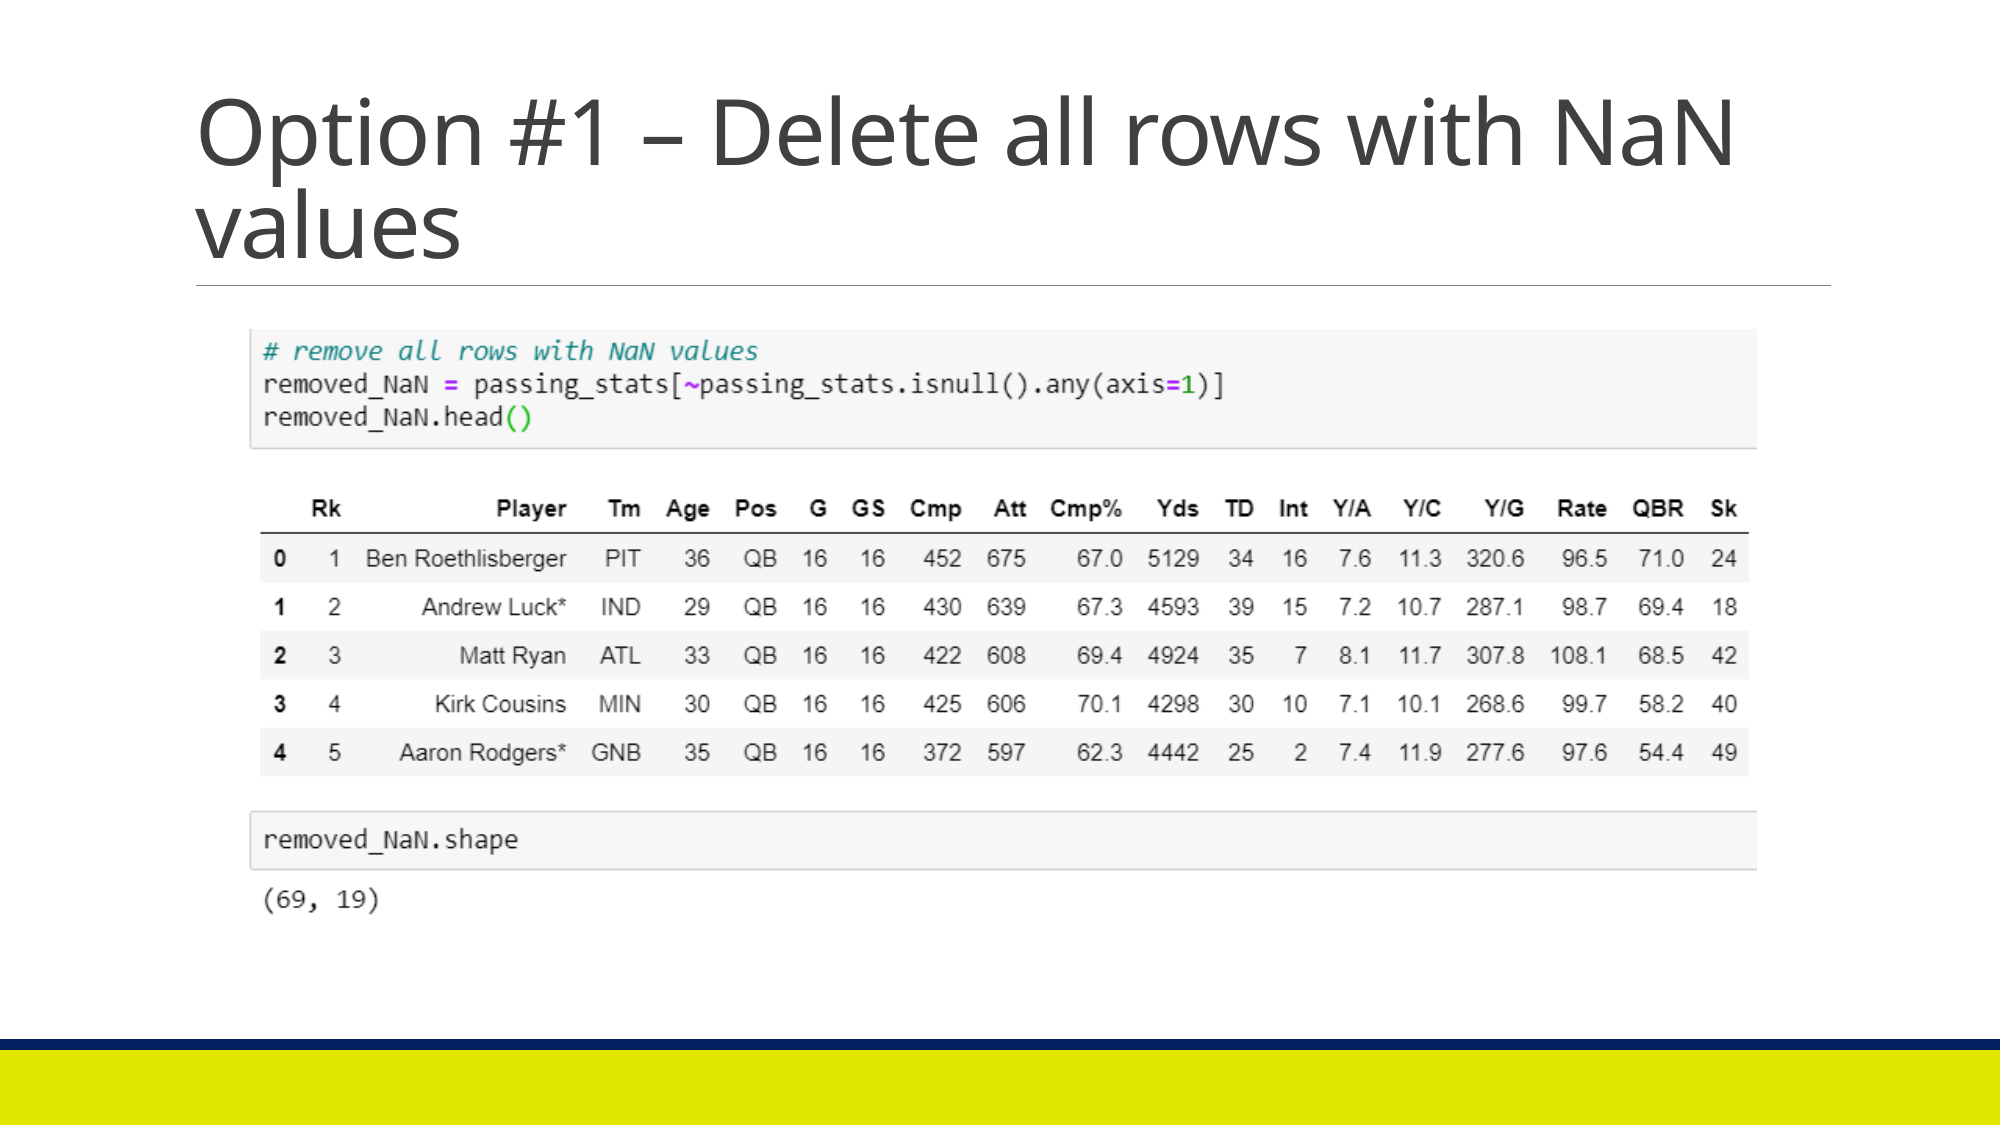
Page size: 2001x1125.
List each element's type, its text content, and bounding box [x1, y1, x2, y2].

title Option #1 – Delete all rows with NaN values [180, 47, 1830, 285]
picture [242, 329, 1758, 931]
